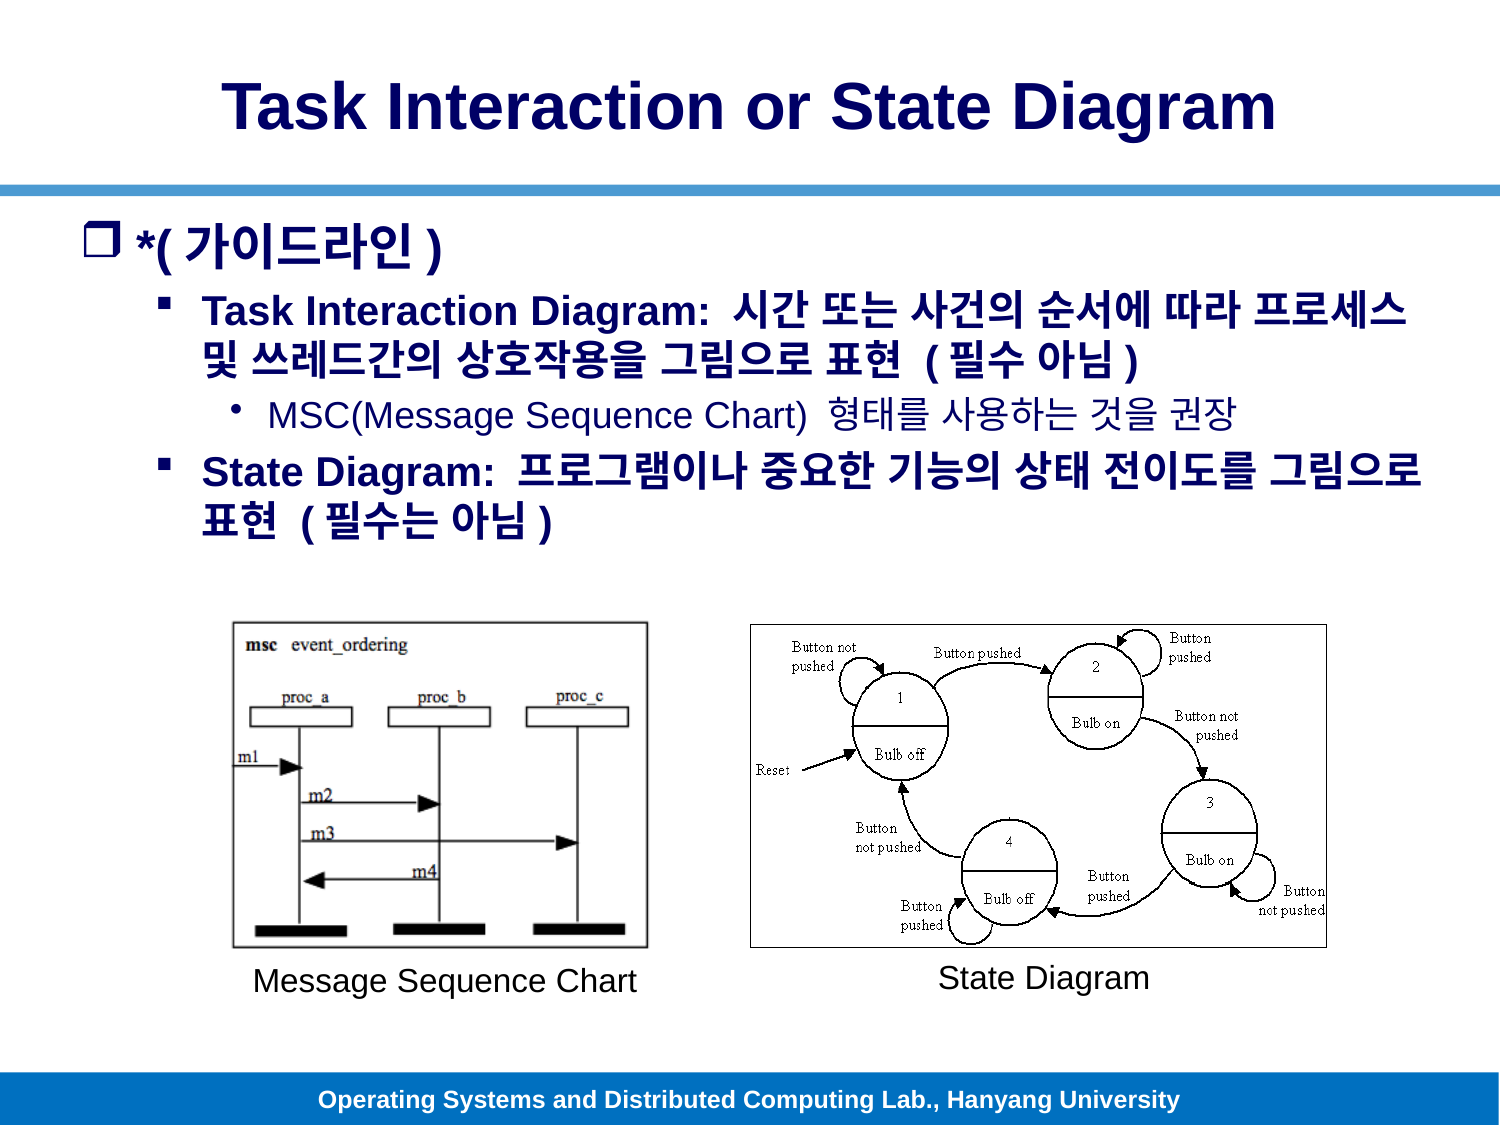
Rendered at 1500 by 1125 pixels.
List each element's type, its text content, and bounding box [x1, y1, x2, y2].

list *(가이드라인) Task Interaction Diagram: 시간 또는 사건의 순서에 따라 프로세스 및 쓰레드간의 상호작용을 그림으로 표현 (필수 아님) MSC(Message Sequence Chart) 형태를 사용하는 것을 권장 State Diagram: 프로그램이나 중요한 기능의 상태 전이도를 그림으로 표현 (필수는 아님) [64, 208, 1442, 1035]
picture [224, 617, 655, 955]
picture [749, 624, 1327, 948]
title Task Interaction or State Diagram [62, 21, 1438, 185]
text_box State Diagram [923, 956, 1166, 1004]
text_box Message Sequence Chart [237, 960, 653, 1007]
